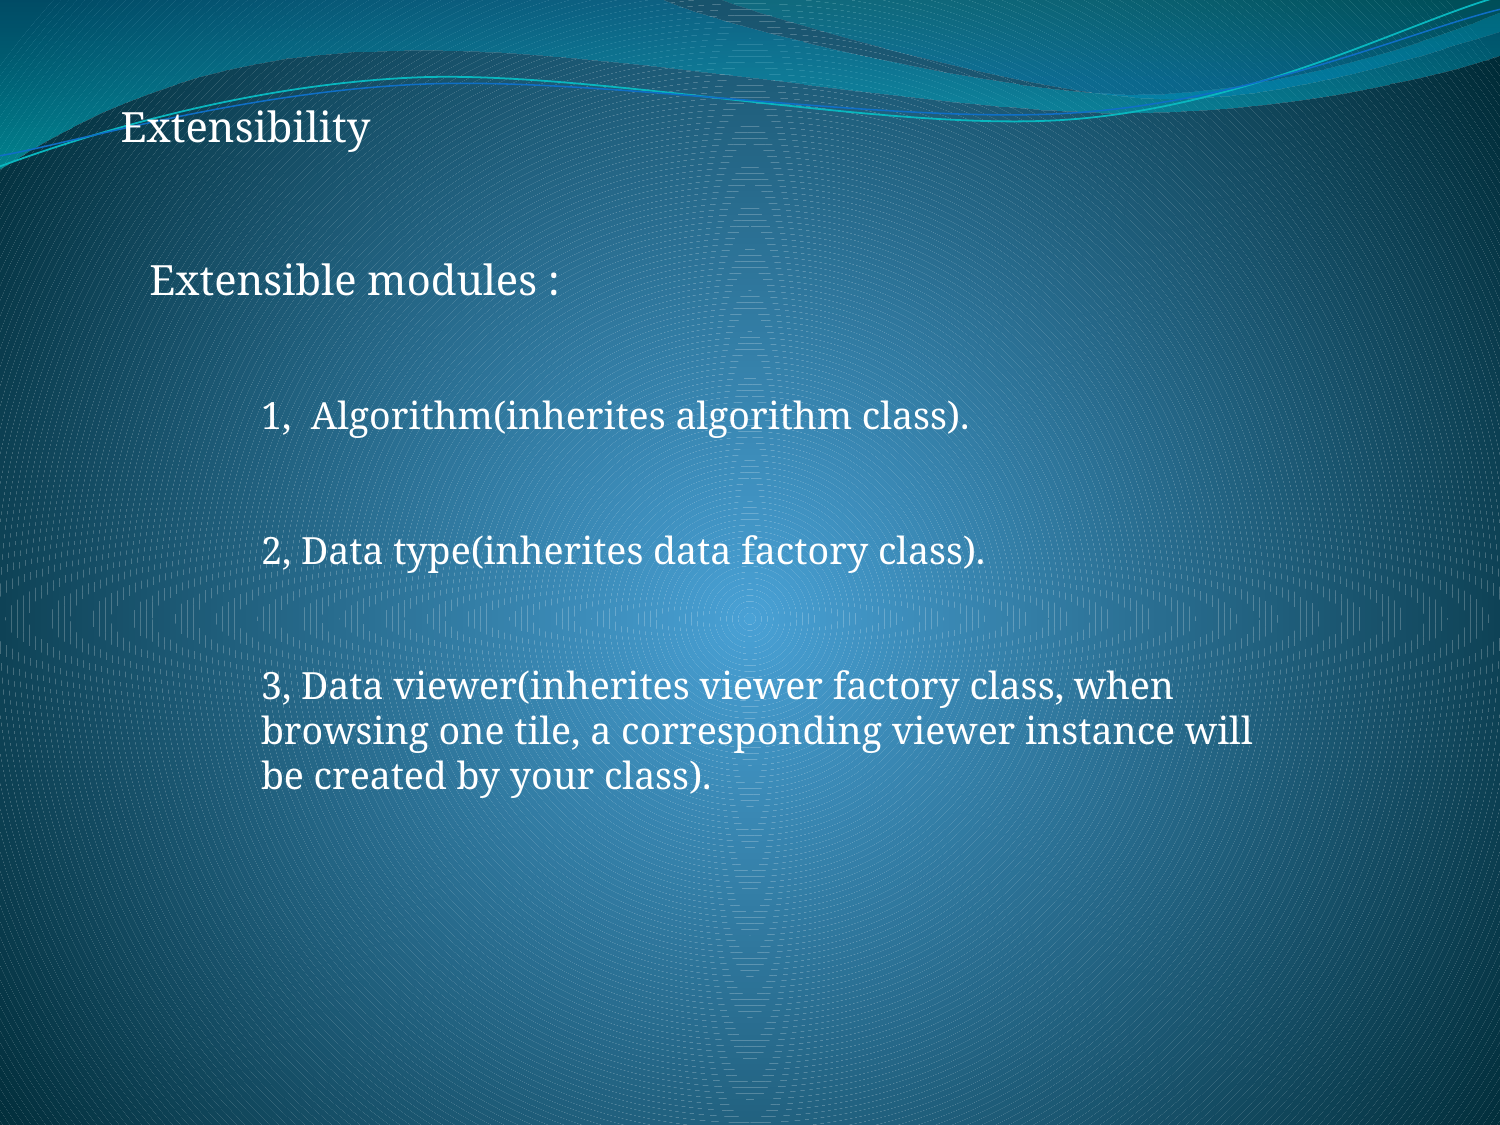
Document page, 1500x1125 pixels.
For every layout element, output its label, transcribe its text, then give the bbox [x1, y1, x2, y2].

text_box Extensible modules : [134, 246, 575, 312]
text_box 1, Algorithm(inherites algorithm class). 2, Data type(inherites data factory class). 3, Data viewer(inherites viewer factory class, when browsing one tile, a corresponding viewer instance will be created by your class). [246, 339, 1301, 805]
text_box Extensibility [105, 93, 386, 159]
